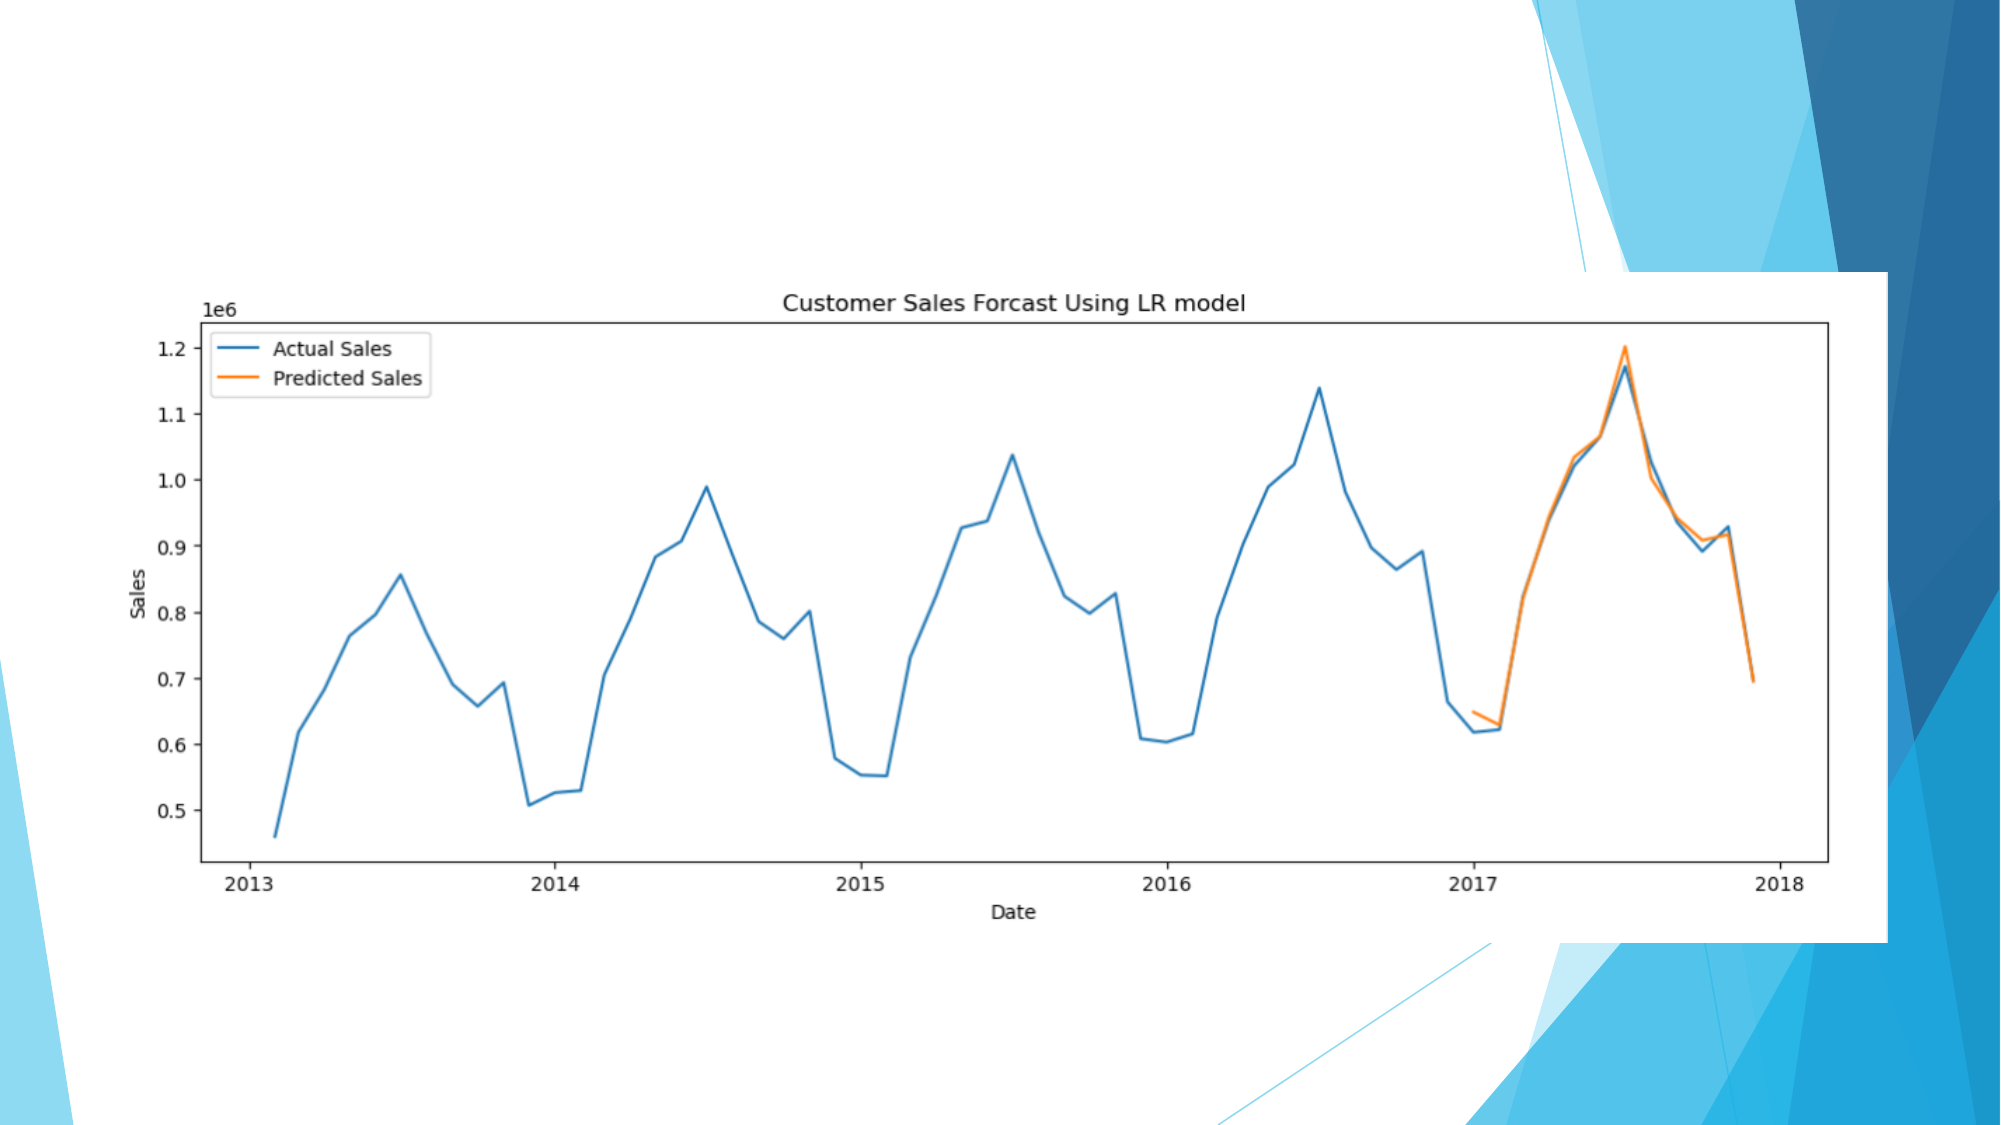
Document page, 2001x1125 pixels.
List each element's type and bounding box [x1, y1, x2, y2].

picture [62, 272, 1888, 943]
